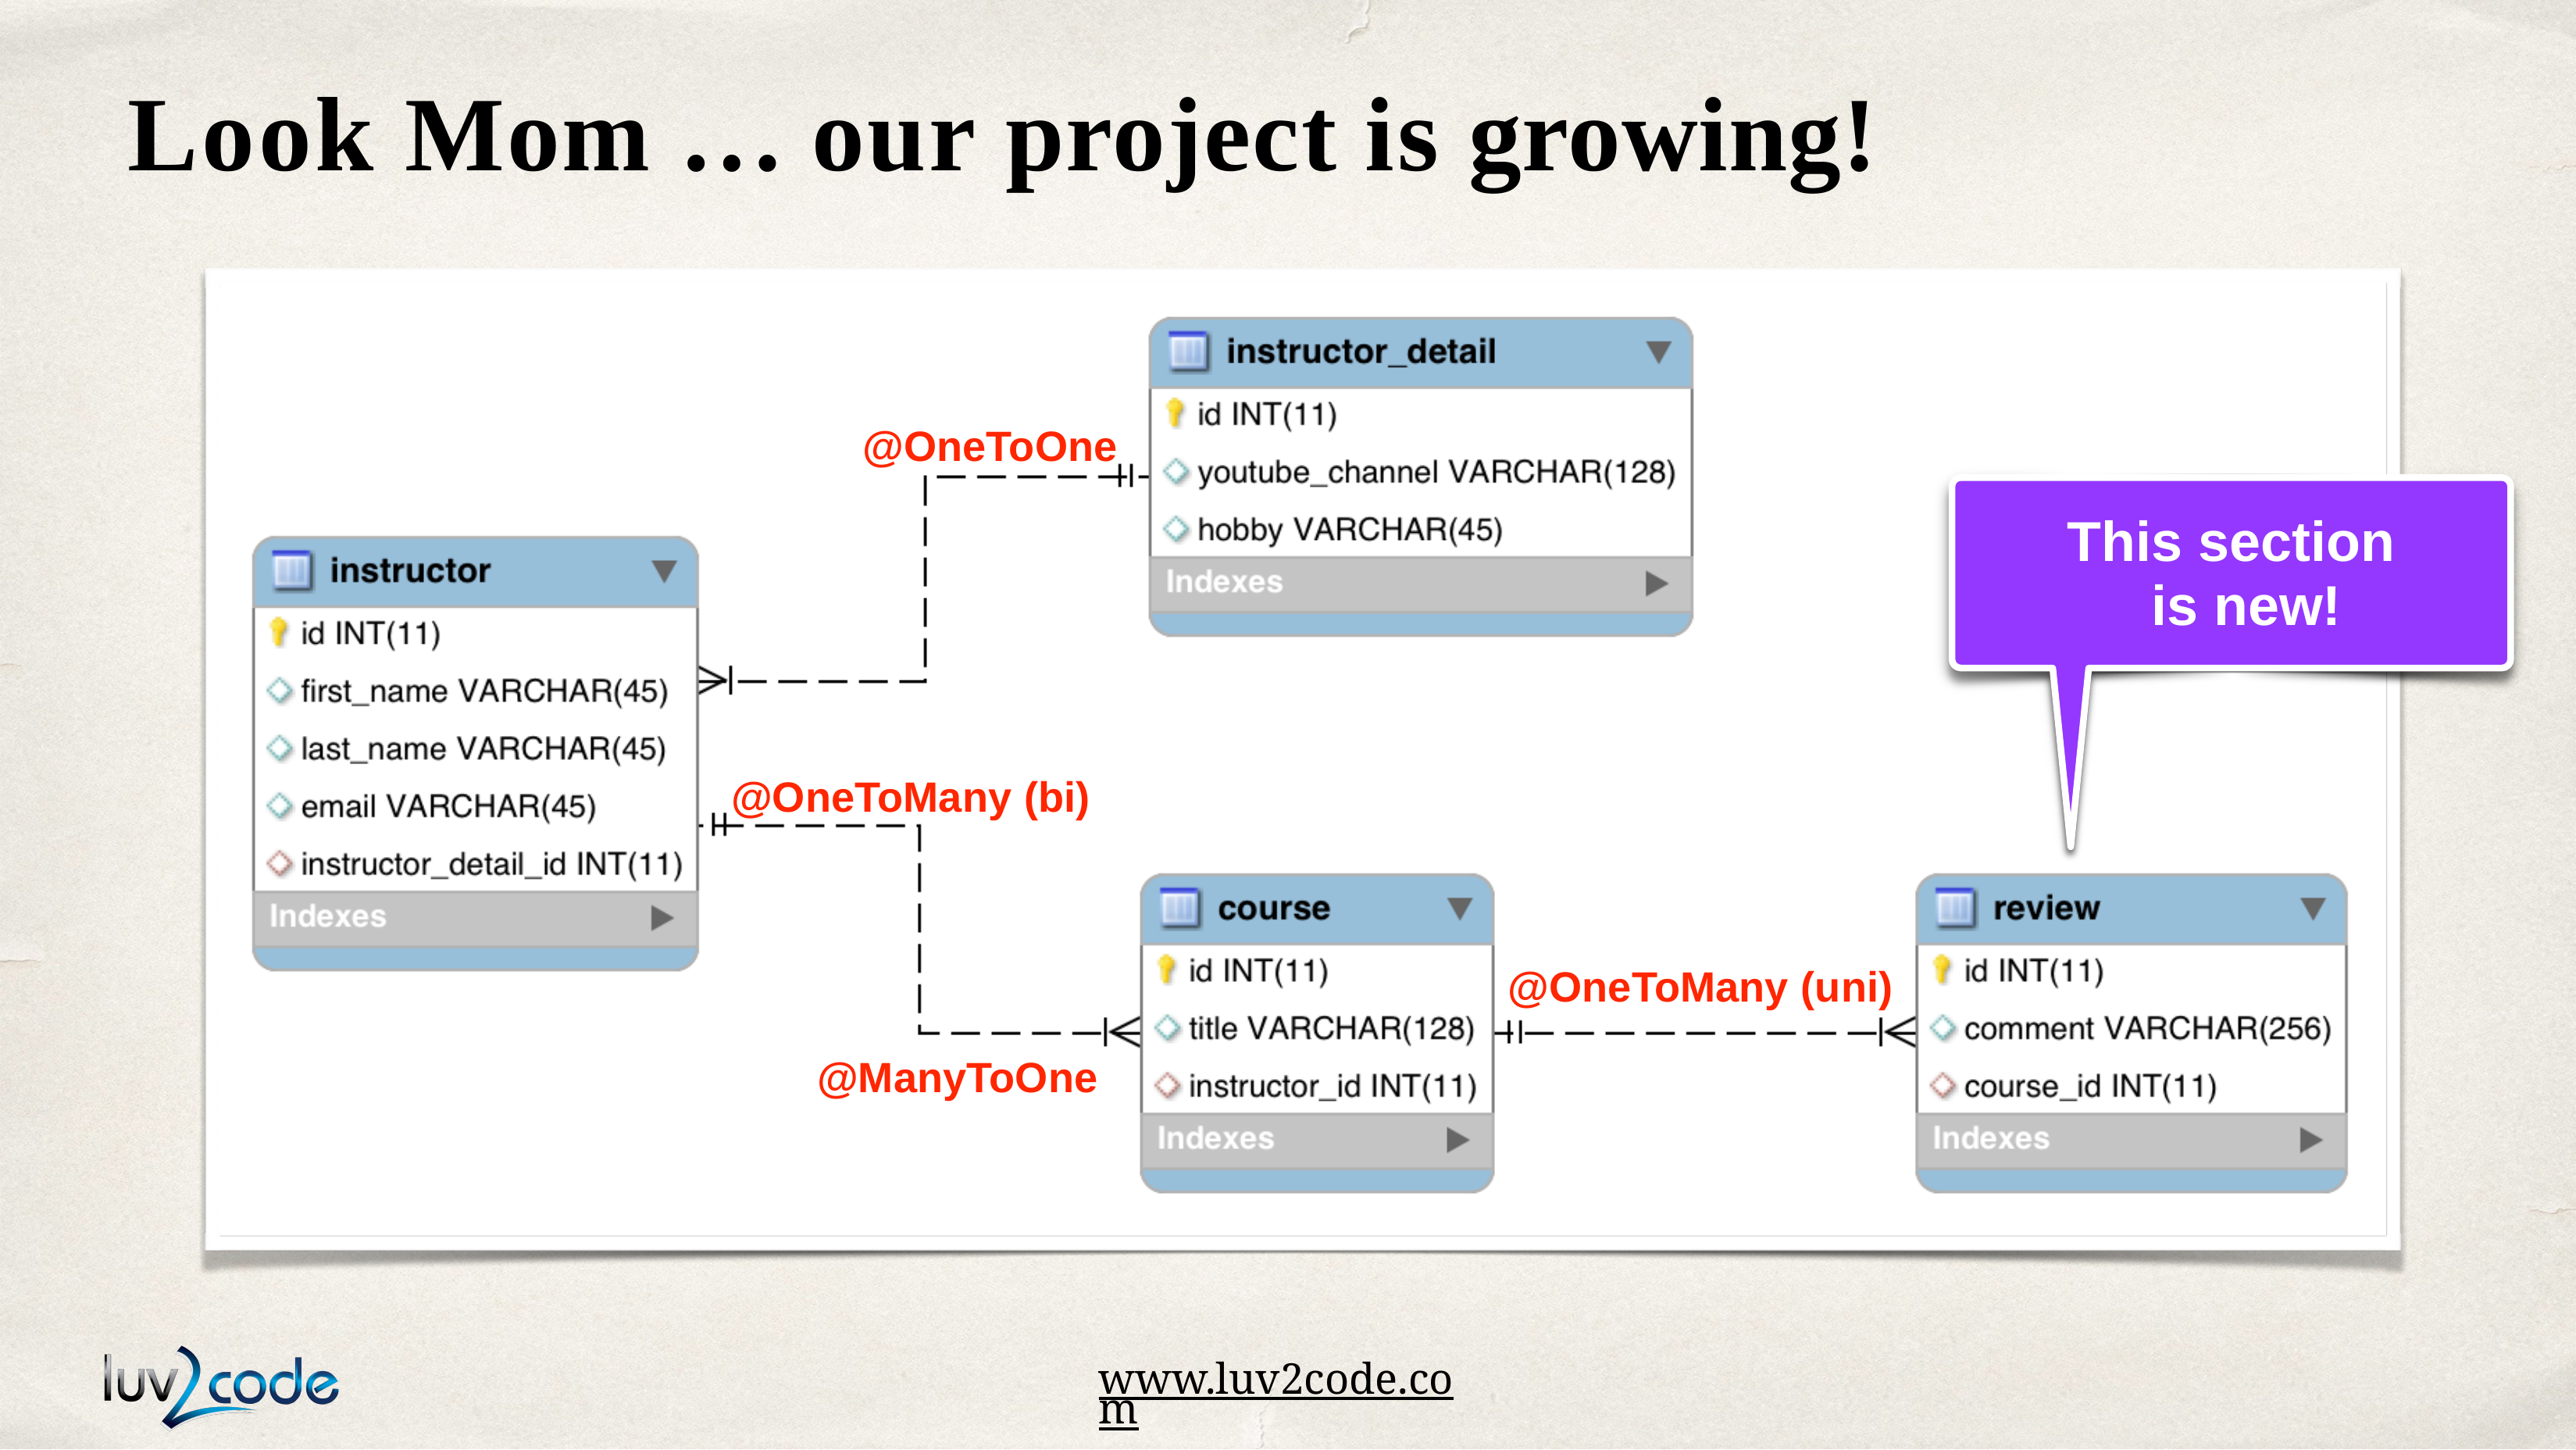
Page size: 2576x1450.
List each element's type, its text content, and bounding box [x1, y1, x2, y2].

picture [0, 0, 2576, 1449]
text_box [1894, 309, 2568, 1014]
title Look Mom … our project is growing! [126, 62, 1879, 307]
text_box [199, 268, 2407, 1277]
text_box www.luv2code.com [1097, 1363, 1479, 1410]
